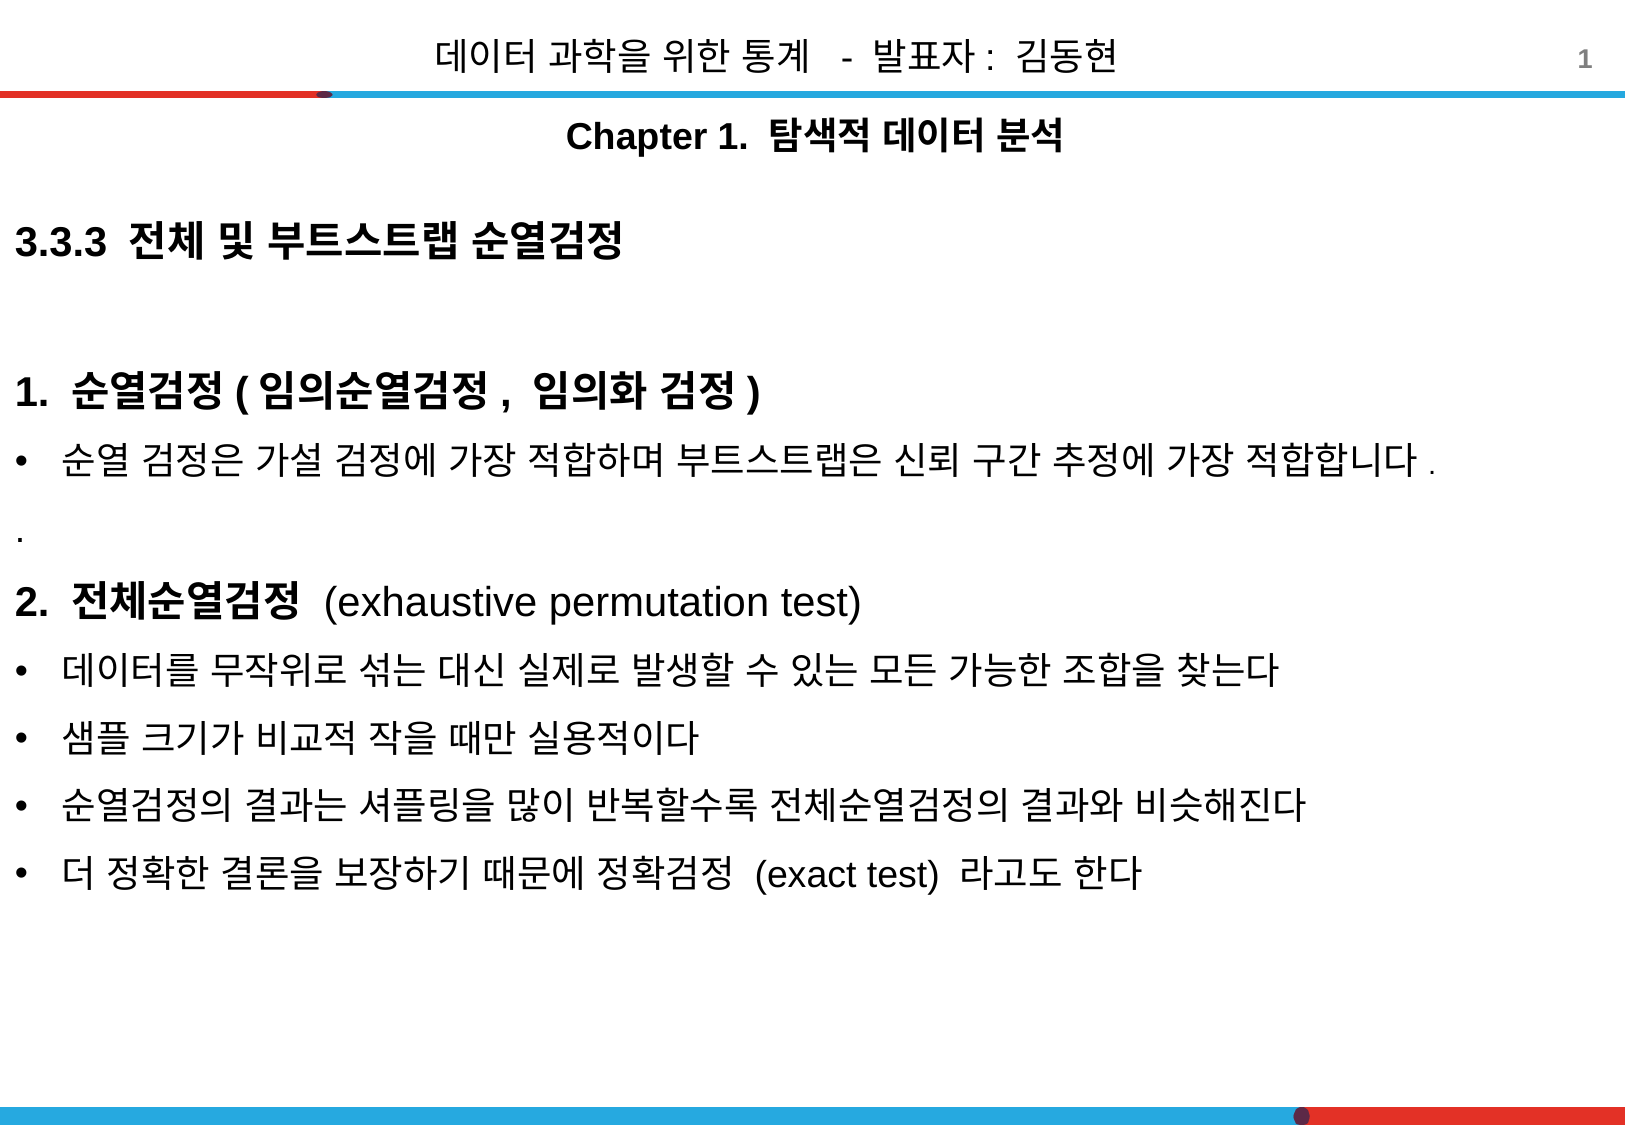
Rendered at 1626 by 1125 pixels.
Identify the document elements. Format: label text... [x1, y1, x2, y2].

text_box Chapter 1. 탐색적 데이터 분석 [36, 104, 1595, 166]
picture [0, 1107, 1625, 1125]
text_box 1 [1517, 32, 1605, 82]
text_box 데이터 과학을 위한 통계 - 발표자: 김동현 [45, 25, 1508, 104]
picture [1508, 91, 1625, 98]
text_box 3.3.3 전체 및 부트스트랩 순열검정 순열검정(임의순열검정, 임의화 검정) 순열 검정은 가설 검정에 가장 적합하며 부트스트랩은 신뢰 구간 추정에 가장 적합합니다. . 전체순열검정 (exhaustive permutation test) 데이터를 무작위로 섞는 대신 실제로 발생할 수 있는 모든 가능한 조합을 찾는다 샘플 크기가 비교적 작을 때만 실용적이다 순열검정의 결과는 셔플링을 많이 반복할수록 전체순열검정의 결과와 비슷해진다 더 정확한 결론을 보장하기 때문에 정확검정 (exact test) 라고도 한다 [0, 182, 1625, 948]
picture [0, 91, 45, 98]
